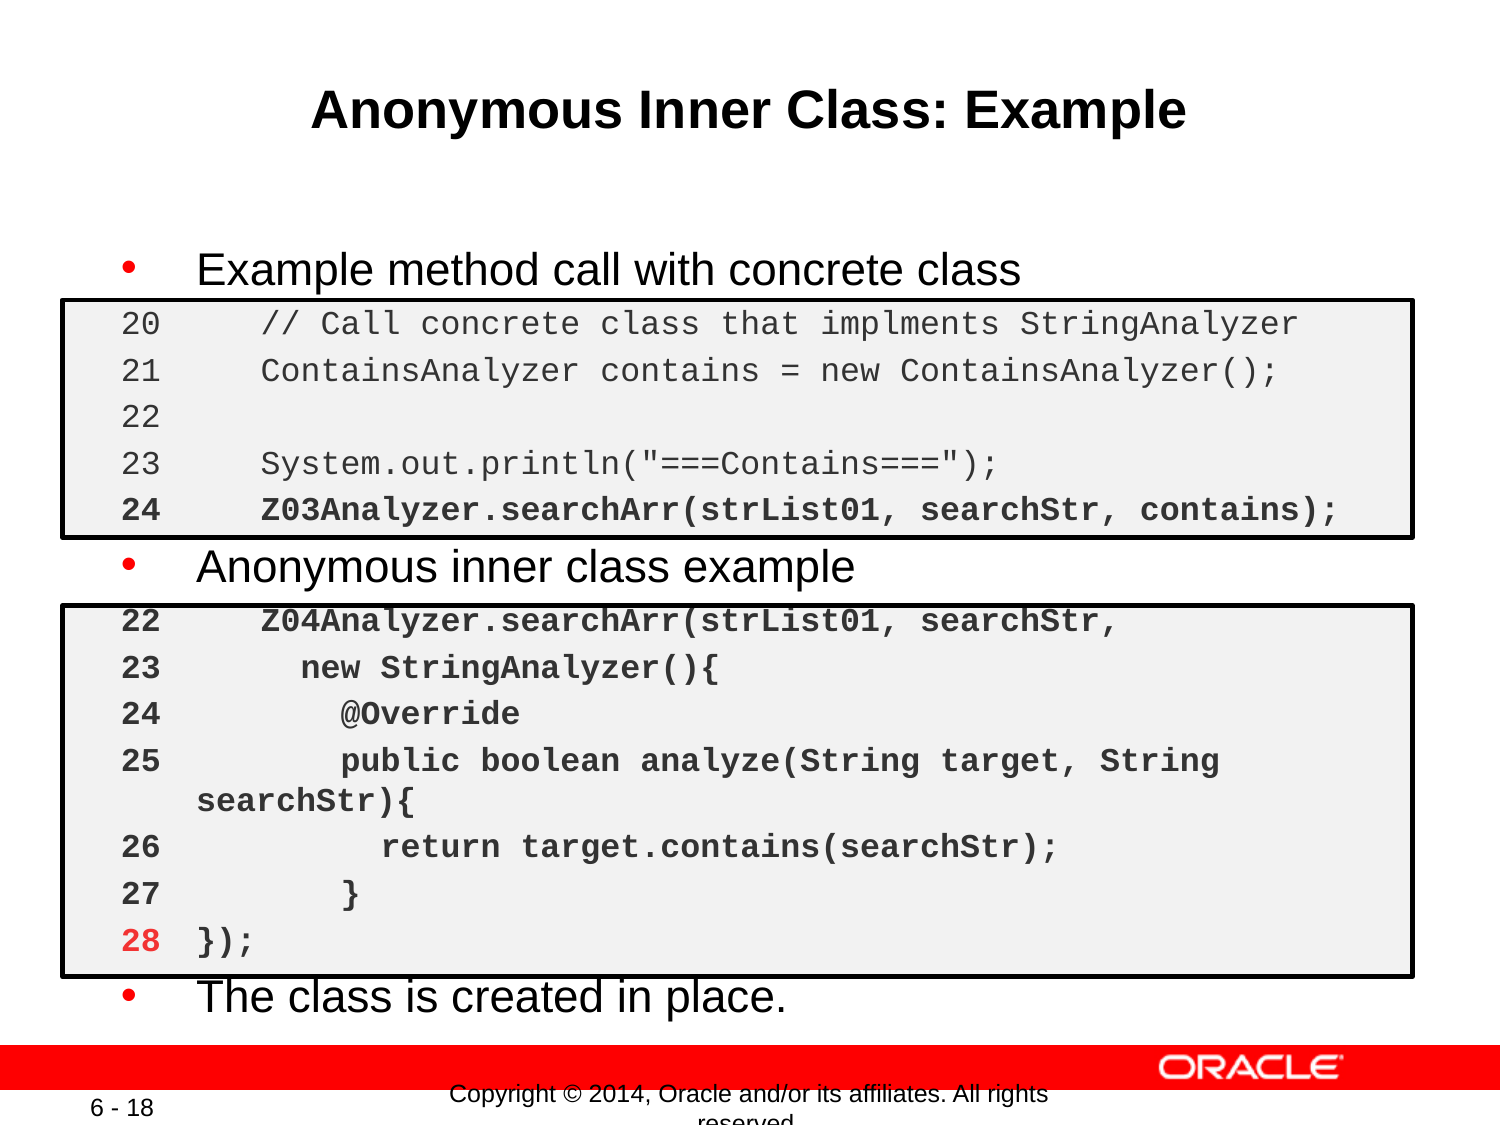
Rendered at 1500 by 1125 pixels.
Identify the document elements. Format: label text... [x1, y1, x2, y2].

title Anonymous Inner Class: Example [99, 72, 1399, 216]
text_box [62, 605, 1413, 977]
text_box [62, 299, 1413, 538]
list Example method call with concrete class 20 // Call concrete class that implments StringAnalyzer 21 ContainsAnalyzer contains = new ContainsAnalyzer(); 22 23 System.out.println("===Contains==="); 24 Z03Analyzer.searchArr(strList01, searchStr, contains); Anonymous inner class example 22 Z04Analyzer.searchArr(strList01, searchStr, 23 new StringAnalyzer(){ 24 @Override 25 public boolean analyze(String target, String searchStr){ 26 return target.contains(searchStr); 27 } }); The class is created in place. [99, 237, 1425, 1053]
picture [0, 1045, 1500, 1090]
